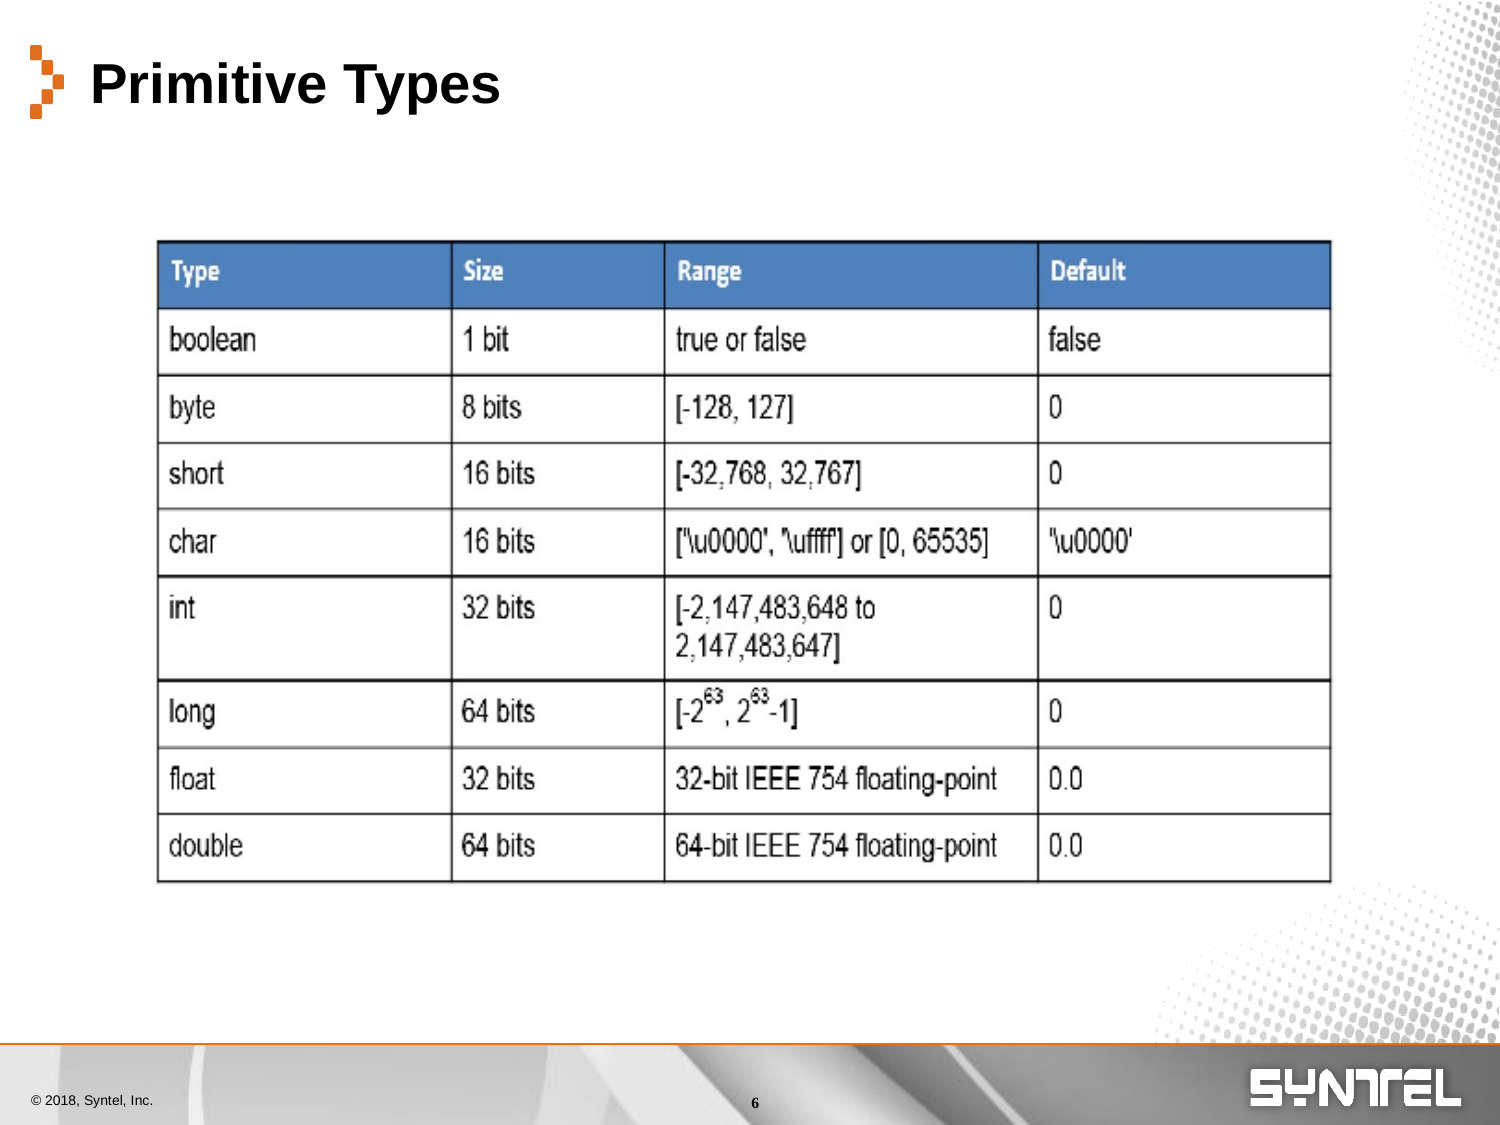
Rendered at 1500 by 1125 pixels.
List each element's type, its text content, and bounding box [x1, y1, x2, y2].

picture [30, 45, 64, 119]
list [149, 237, 1339, 888]
title Primitive Types [90, 28, 1462, 135]
picture [1250, 1069, 1462, 1112]
